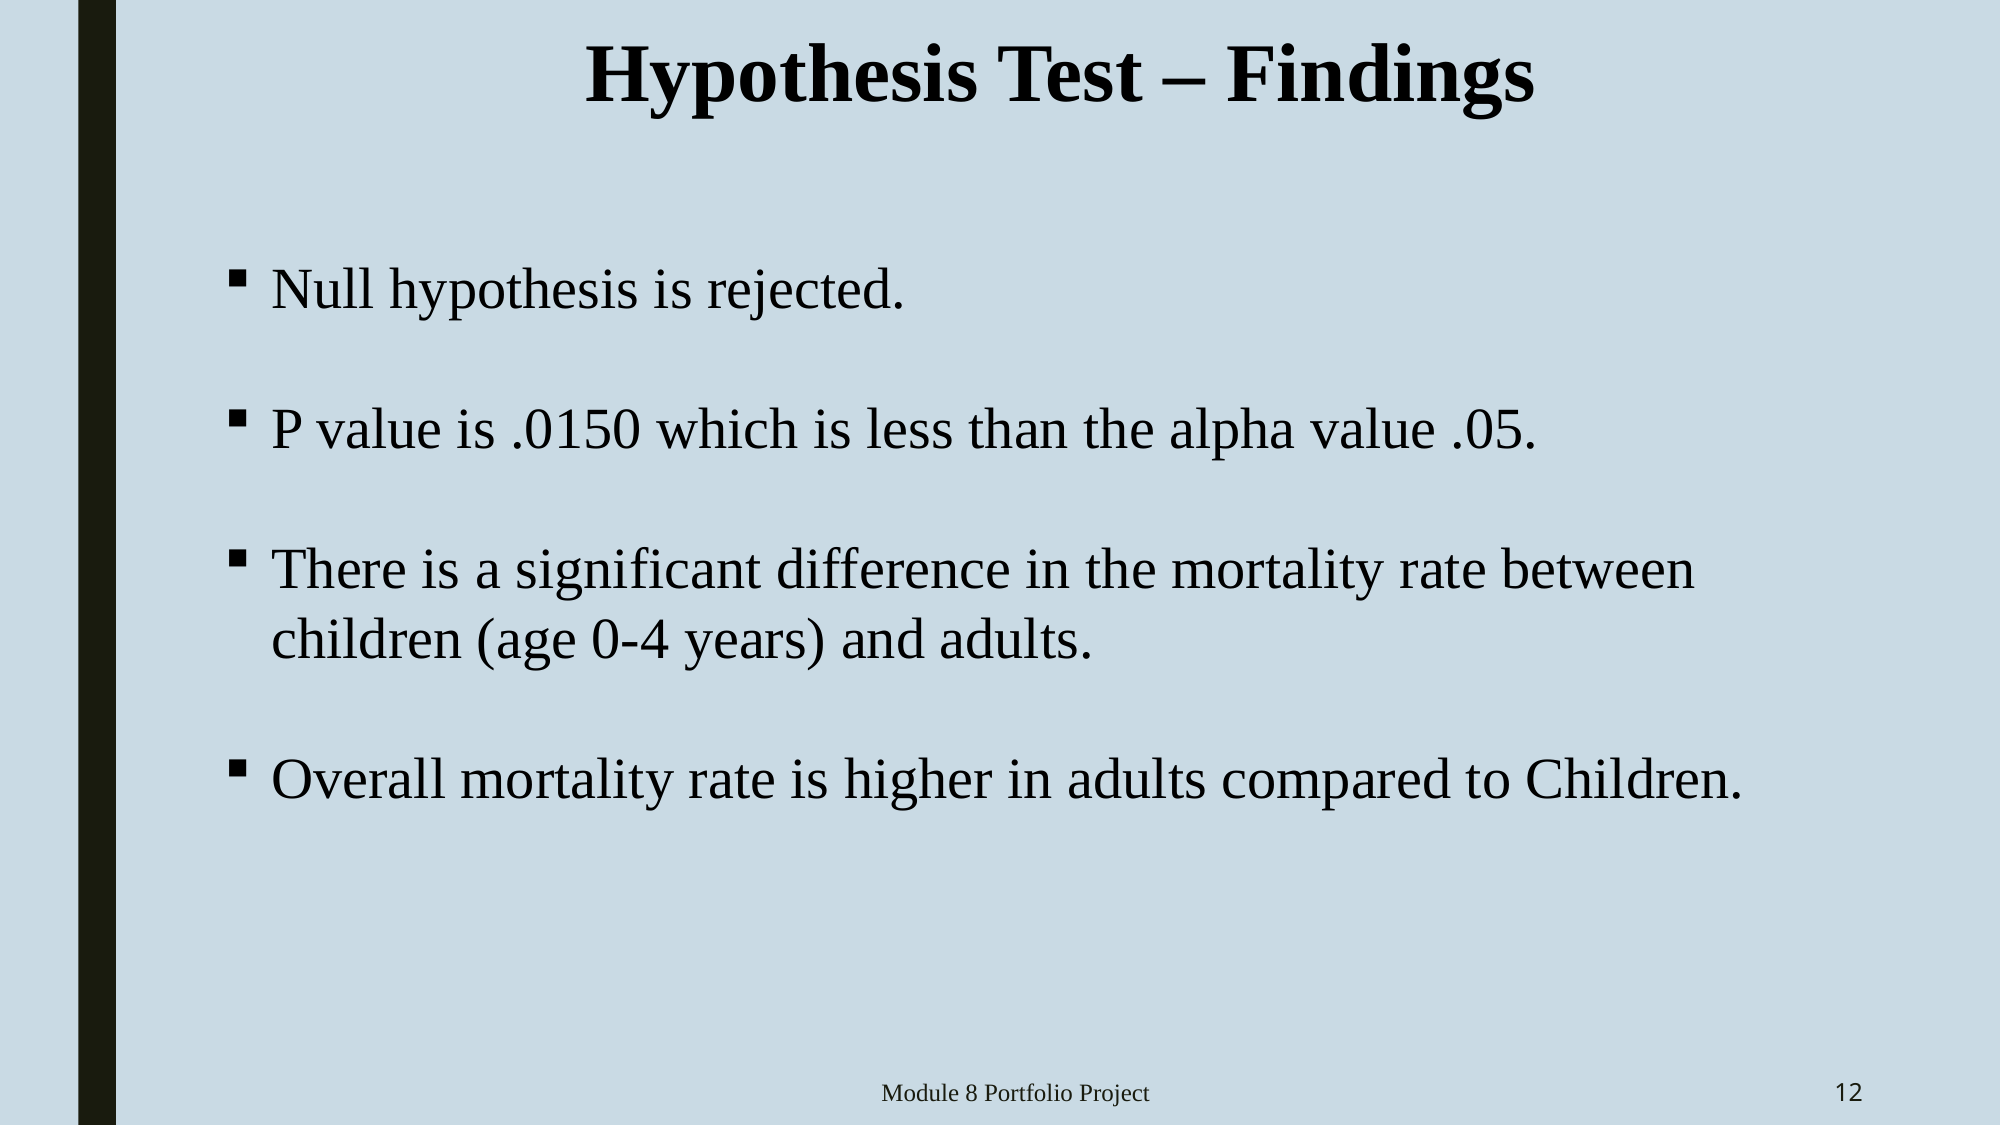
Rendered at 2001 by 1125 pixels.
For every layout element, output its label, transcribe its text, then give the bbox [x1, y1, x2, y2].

footer Module 8 Portfolio Project [439, 1050, 1592, 1117]
slide_number 12 [1615, 1058, 1878, 1125]
text_box Hypothesis Test – Findings [209, 10, 1913, 126]
text_box Null hypothesis is rejected. P value is .0150 which is less than the alpha value .05. There is a significant difference in the mortality rate between children (age 0-4 years) and adults. Overall mortality rate is higher in adults compared to Children. [209, 243, 1847, 818]
